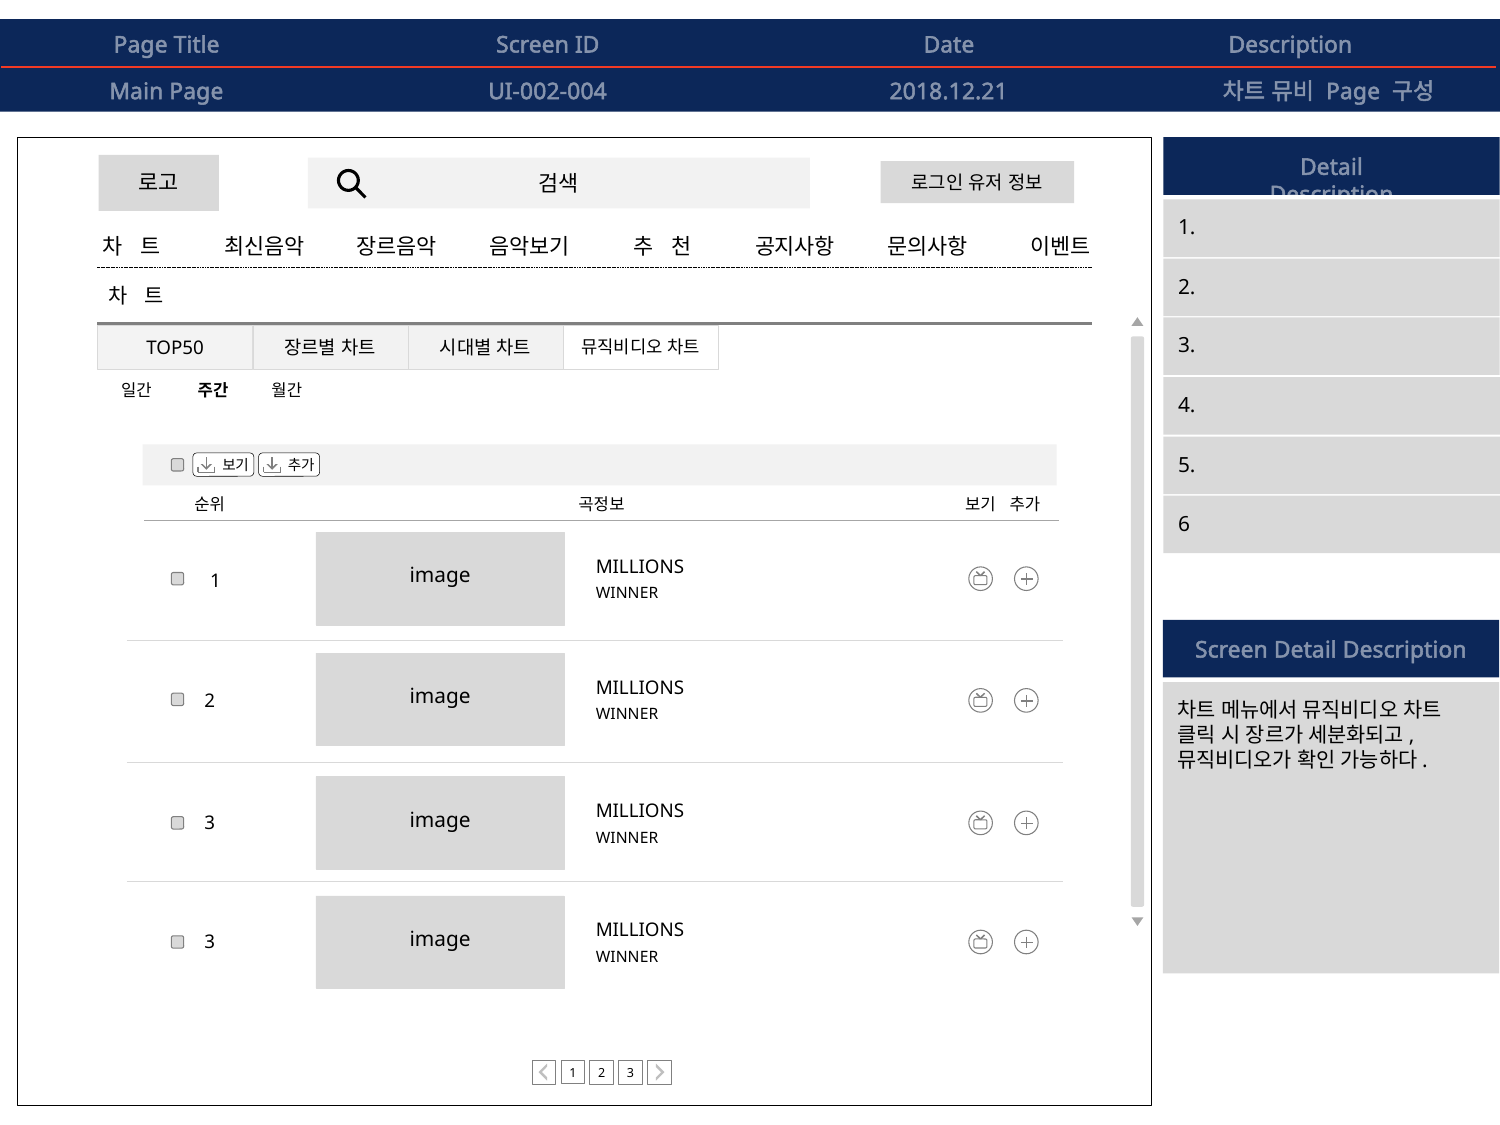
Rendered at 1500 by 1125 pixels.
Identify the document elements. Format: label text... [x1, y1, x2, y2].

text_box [580, 791, 940, 855]
text_box TOP50 [99, 330, 247, 366]
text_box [20, 224, 1172, 267]
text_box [338, 170, 366, 198]
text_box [1163, 436, 1500, 495]
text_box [252, 324, 407, 370]
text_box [580, 667, 940, 731]
text_box 2 [189, 681, 231, 719]
text_box [1161, 200, 1500, 257]
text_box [968, 688, 1039, 713]
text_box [0, 21, 1497, 68]
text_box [968, 566, 1039, 591]
text_box 3 [189, 922, 231, 960]
text_box [140, 442, 1059, 487]
text_box 2018.12.21 [765, 76, 1132, 111]
text_box 추가 [993, 487, 1058, 520]
text_box 2. [1163, 265, 1488, 306]
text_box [315, 776, 565, 870]
text_box [1161, 257, 1500, 318]
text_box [968, 929, 1039, 955]
text_box [169, 814, 186, 832]
text_box 차트 뮤비 Page 구성 [1194, 76, 1463, 112]
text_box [1162, 619, 1500, 678]
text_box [315, 895, 565, 989]
text_box [16, 135, 1154, 228]
text_box [306, 155, 812, 210]
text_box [1163, 495, 1500, 554]
text_box 검색 [448, 162, 670, 203]
text_box [1161, 683, 1500, 976]
text_box 1. [1163, 206, 1385, 247]
text_box [0, 17, 1500, 25]
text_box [315, 652, 565, 746]
text_box 차 트 [52, 275, 220, 315]
text_box UI-002-004 [400, 76, 695, 111]
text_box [1163, 317, 1500, 376]
text_box 보기 [948, 487, 993, 520]
text_box 순위 [147, 487, 273, 520]
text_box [1130, 316, 1145, 927]
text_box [880, 160, 1075, 204]
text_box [531, 1056, 672, 1088]
text_box [0, 71, 1500, 114]
text_box 1 [195, 560, 236, 599]
text_box Main Page [3, 75, 330, 111]
text_box 곡정보 [539, 487, 664, 520]
text_box 차트 메뉴에서 뮤직비디오 차트 클릭 시 장르가 세분화되고, 뮤직비디오가 확인 가능하다. [1162, 689, 1500, 780]
text_box 월간 [218, 372, 356, 407]
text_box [968, 810, 1039, 835]
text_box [192, 448, 258, 482]
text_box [580, 910, 940, 974]
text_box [258, 448, 331, 482]
text_box [169, 933, 186, 951]
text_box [315, 532, 940, 626]
text_box 일간 [67, 372, 137, 407]
text_box [567, 331, 720, 371]
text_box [1163, 376, 1500, 435]
text_box 뮤직비디오 차트 [567, 331, 717, 365]
text_box [169, 570, 186, 587]
text_box [96, 323, 248, 371]
text_box 3 [189, 802, 231, 841]
text_box 주간 [137, 372, 218, 407]
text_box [407, 324, 564, 370]
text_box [1163, 136, 1500, 196]
text_box [16, 269, 1154, 1108]
text_box [169, 691, 186, 708]
text_box [169, 456, 186, 474]
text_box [98, 154, 220, 212]
